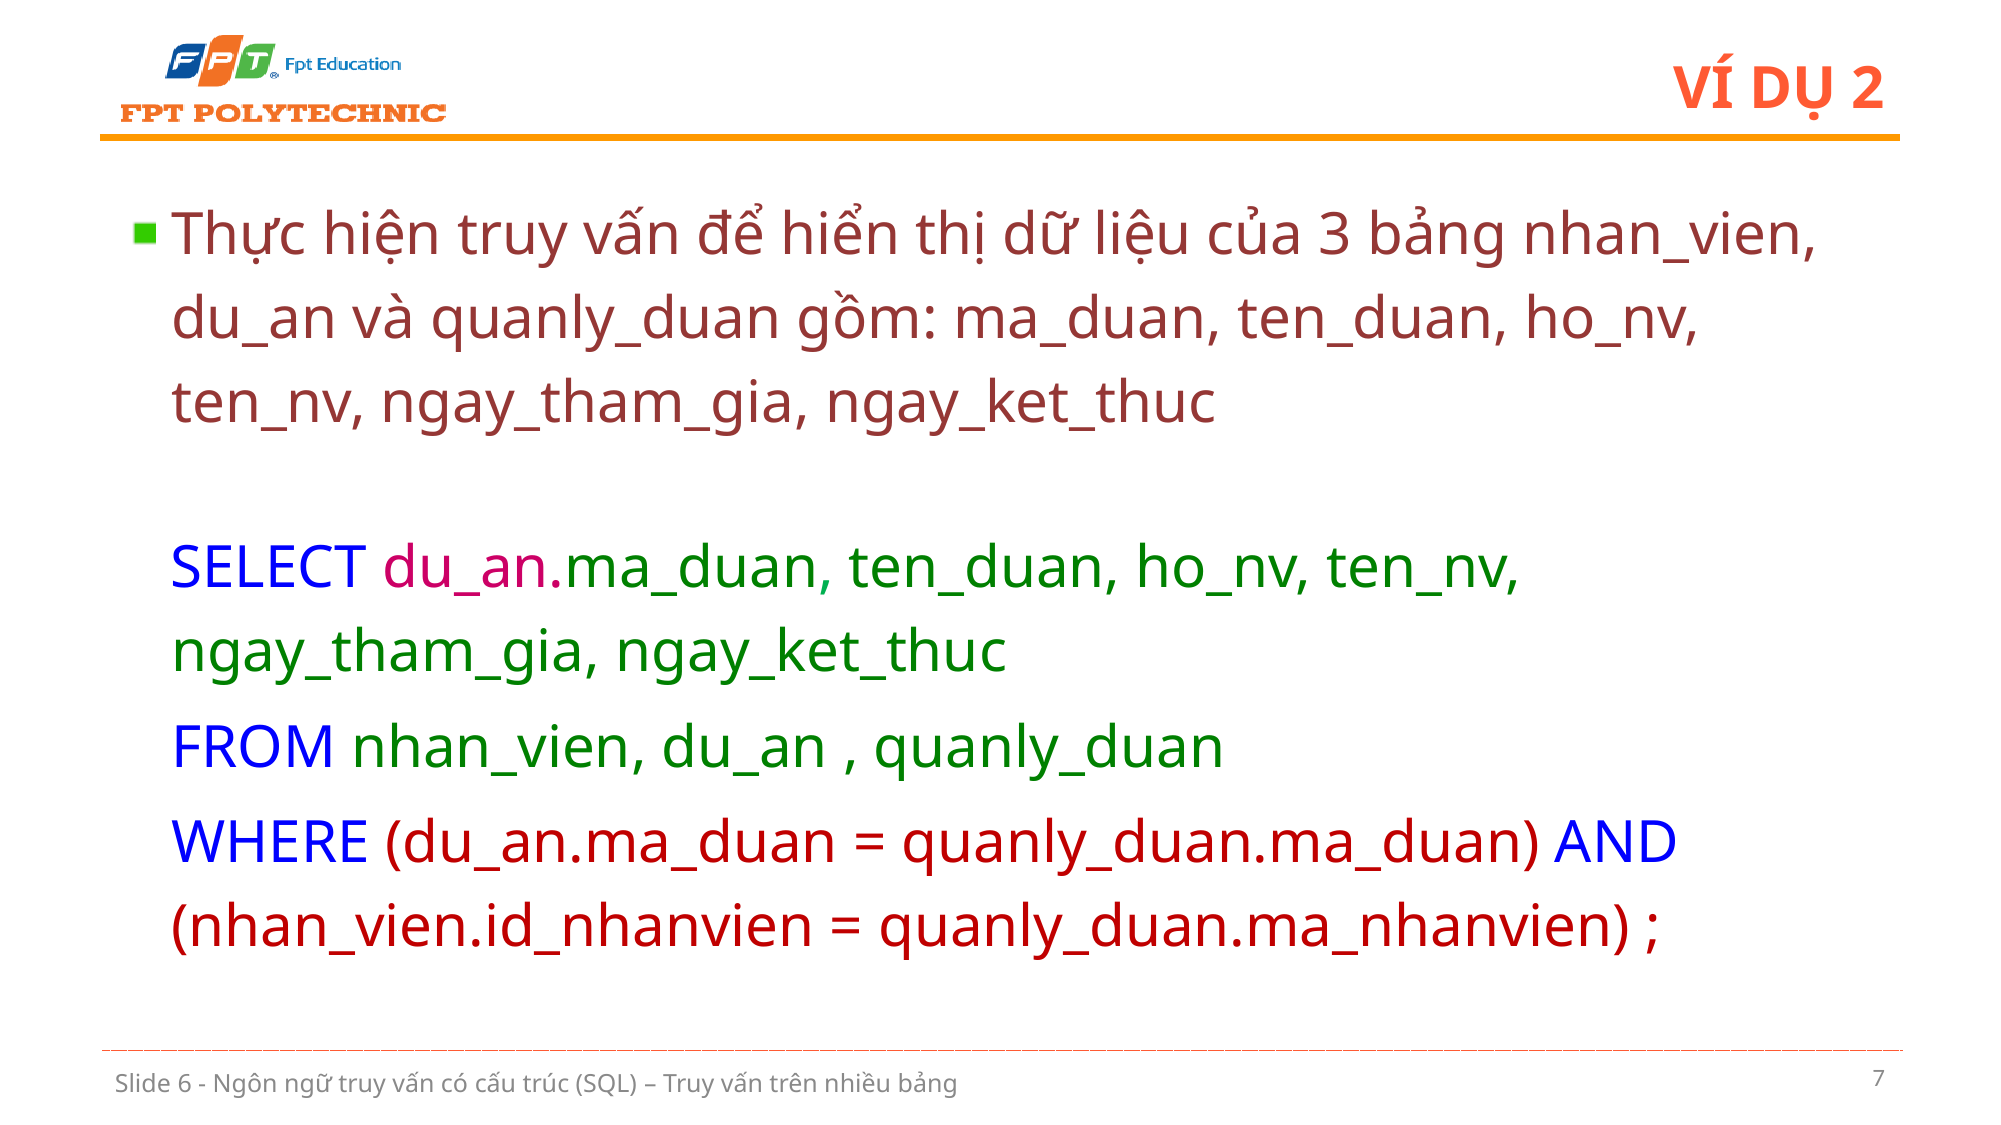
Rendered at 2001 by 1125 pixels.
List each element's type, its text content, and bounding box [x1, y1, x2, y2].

slide_number 7 [1433, 1050, 1900, 1103]
list Thực hiện truy vấn để hiển thị dữ liệu của 3 bảng nhan_vien, du_an và quanly_duan gồm: ma_duan, ten_duan, ho_nv, ten_nv, ngay_tham_gia, ngay_ket_thuc SELECT du_an.ma_duan, ten_duan, ho_nv, ten_nv, ngay_tham_gia, ngay_ket_thuc FROM nhan_vien, du_an , quanly_duan WHERE (du_an.ma_duan = quanly_duan.ma_duan) AND (nhan_vien.id_nhanvien = quanly_duan.ma_nhanvien) ; [99, 174, 1900, 1038]
picture [121, 35, 450, 122]
picture [114, 210, 156, 252]
title VÍ DỤ 2 [450, 45, 1900, 125]
